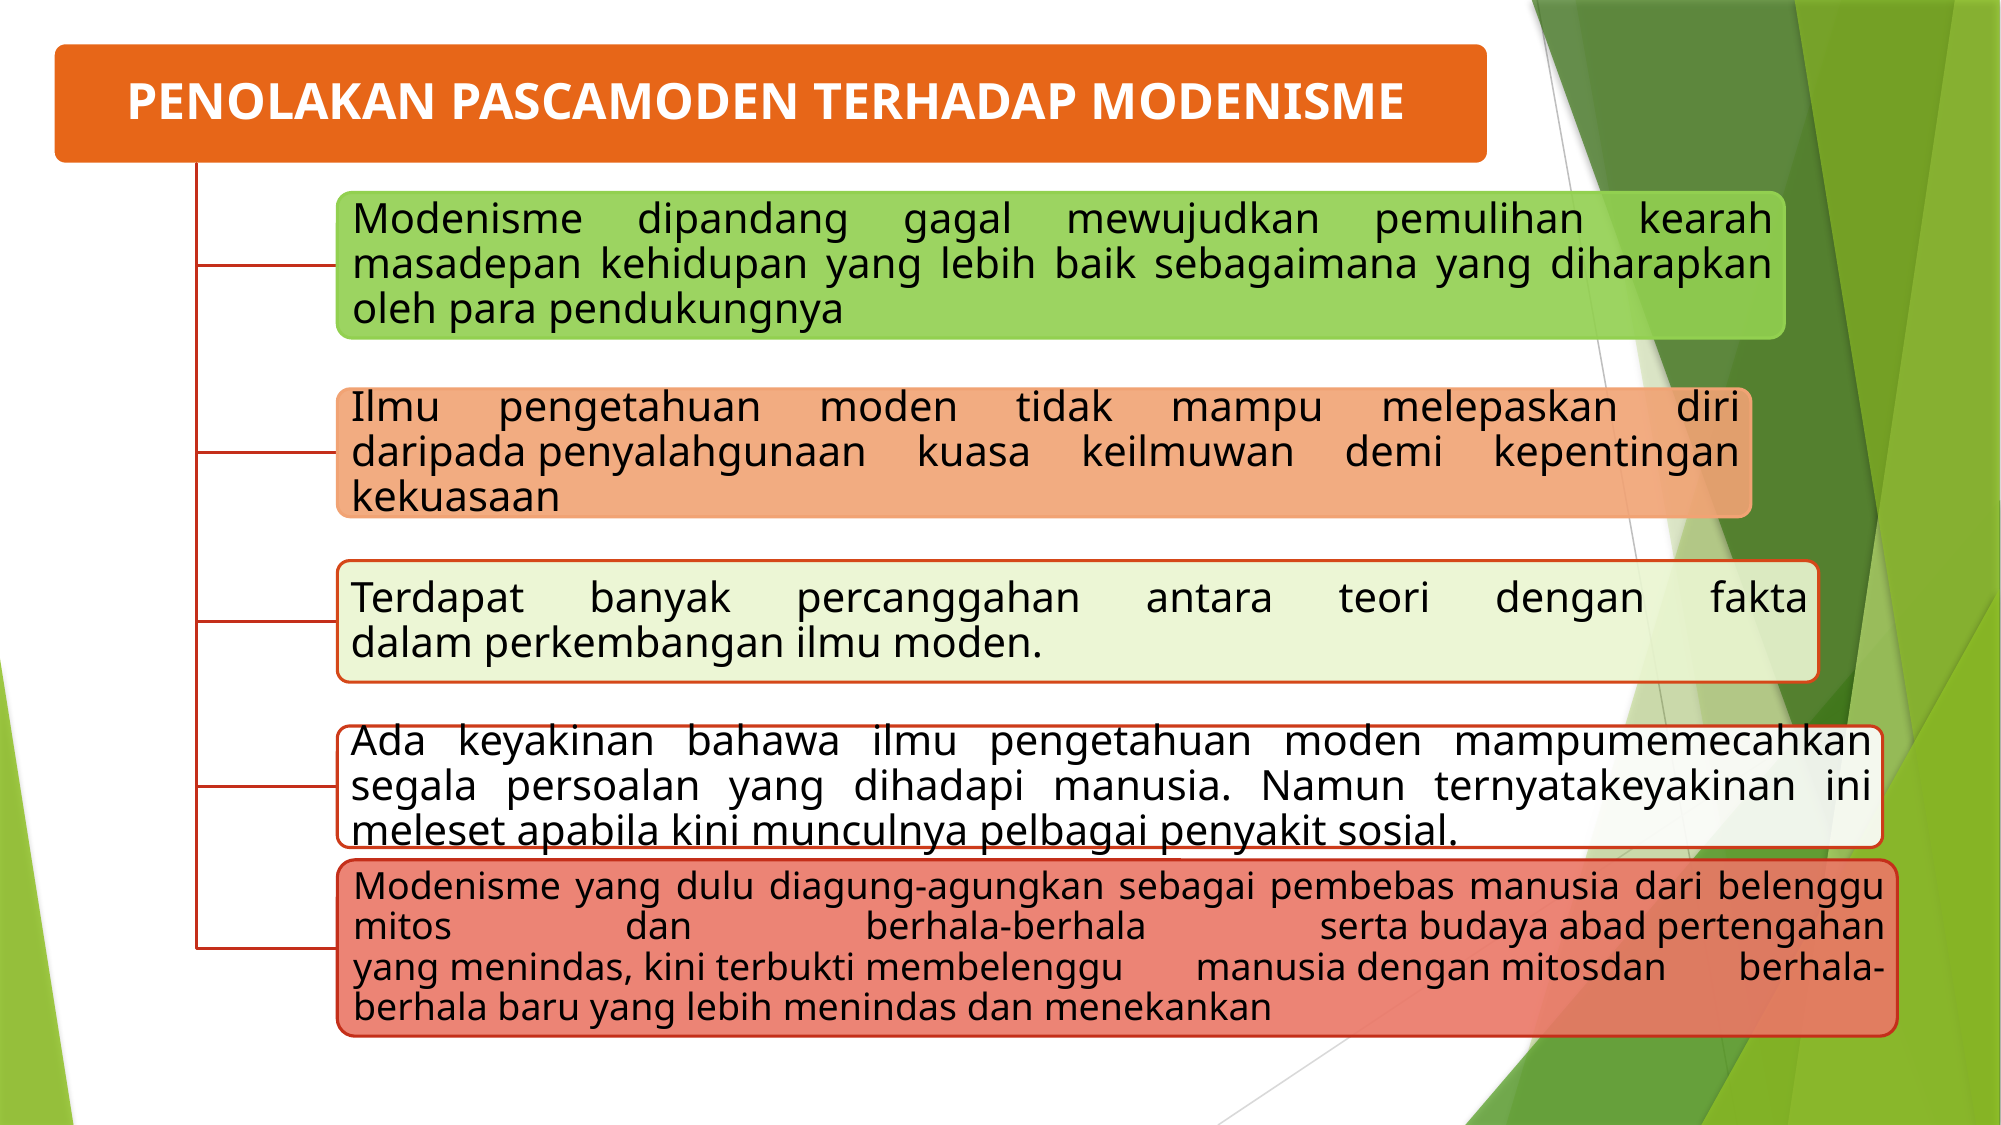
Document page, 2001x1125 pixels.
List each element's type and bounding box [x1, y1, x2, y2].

list [48, 42, 1900, 1065]
